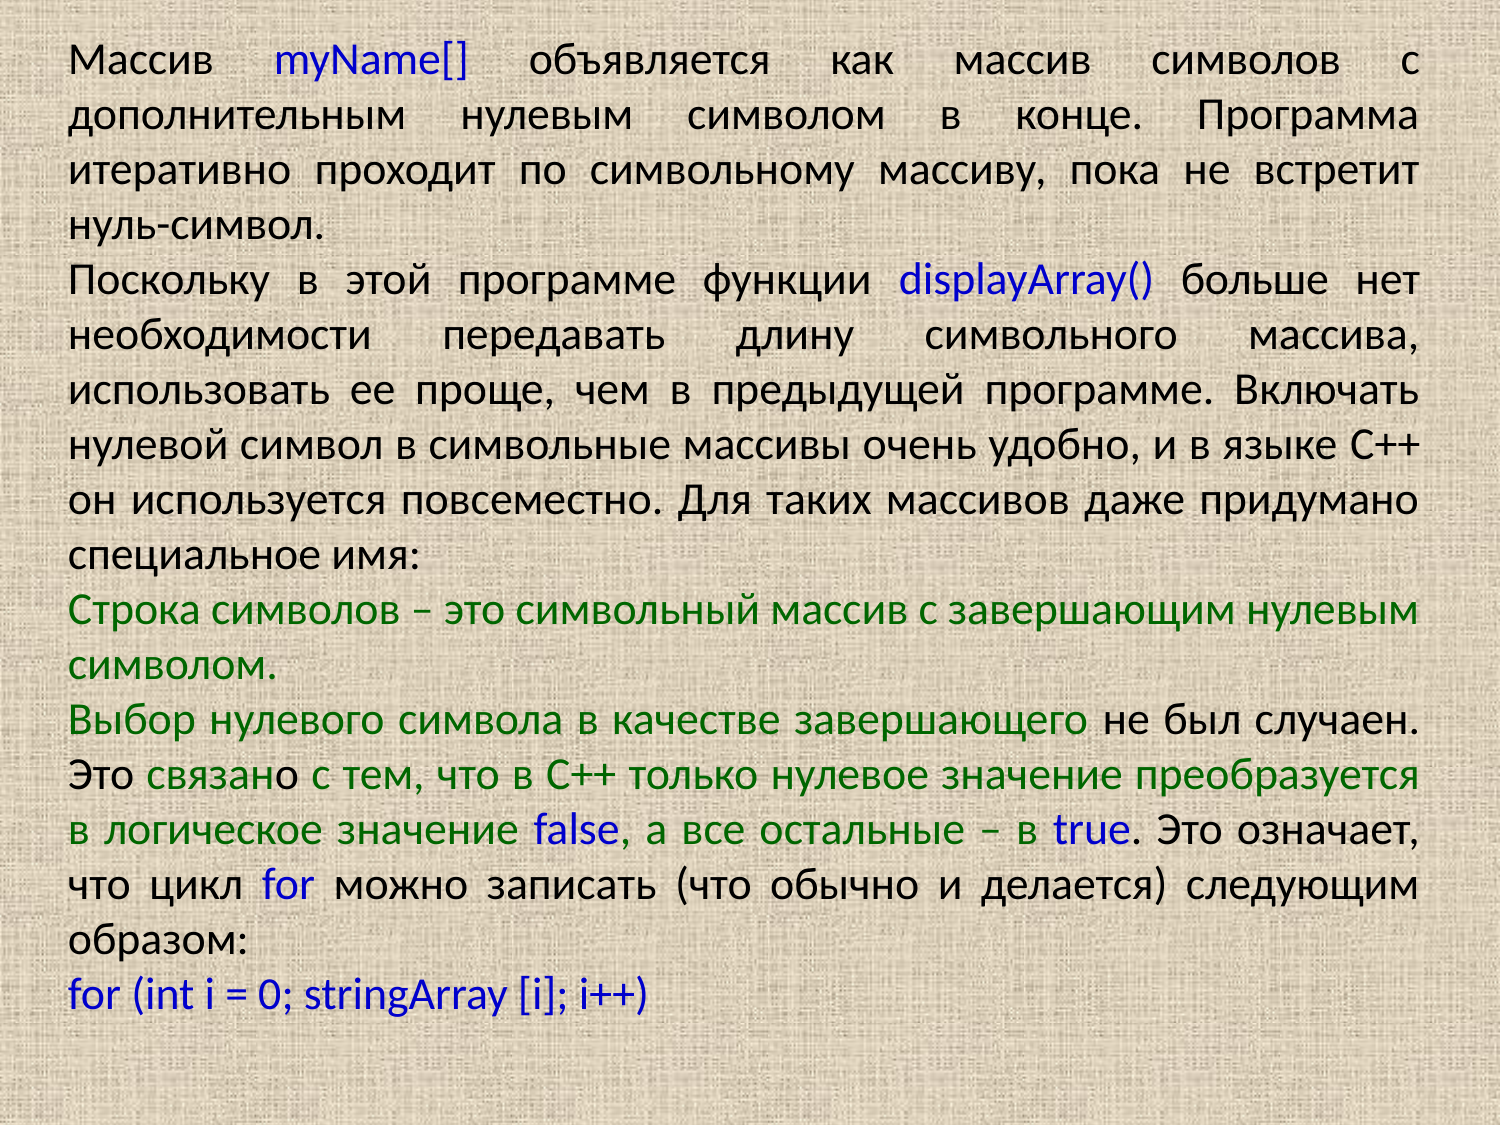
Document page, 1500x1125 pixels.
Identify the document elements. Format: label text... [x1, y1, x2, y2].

picture [0, 0, 1500, 1125]
text_box Массив myName[] объявляется как массив символов с дополнительным нулевым символом в конце. Программа итеративно проходит по символьному массиву, пока не встретит нуль-символ. Поскольку в этой программе функции displayArray() больше нет необходимости передавать длину символьного массива, использовать ее проще, чем в предыдущей программе. Включать нулевой символ в символьные массивы очень удобно, и в языке C++ он используется повсеместно. Для таких массивов даже придумано специальное имя: Строка символов – это символьный массив с завершающим нулевым символом. Выбор нулевого символа в качестве завершающего не был случаен. Это связано с тем, что в C++ только нулевое значение преобразуется в логическое значение false, а все остальные – в true. Это означает, что цикл for можно записать (что обычно и делается) следующим образом: for (int i = 0; stringArray [i]; i++) [53, 21, 1436, 1026]
